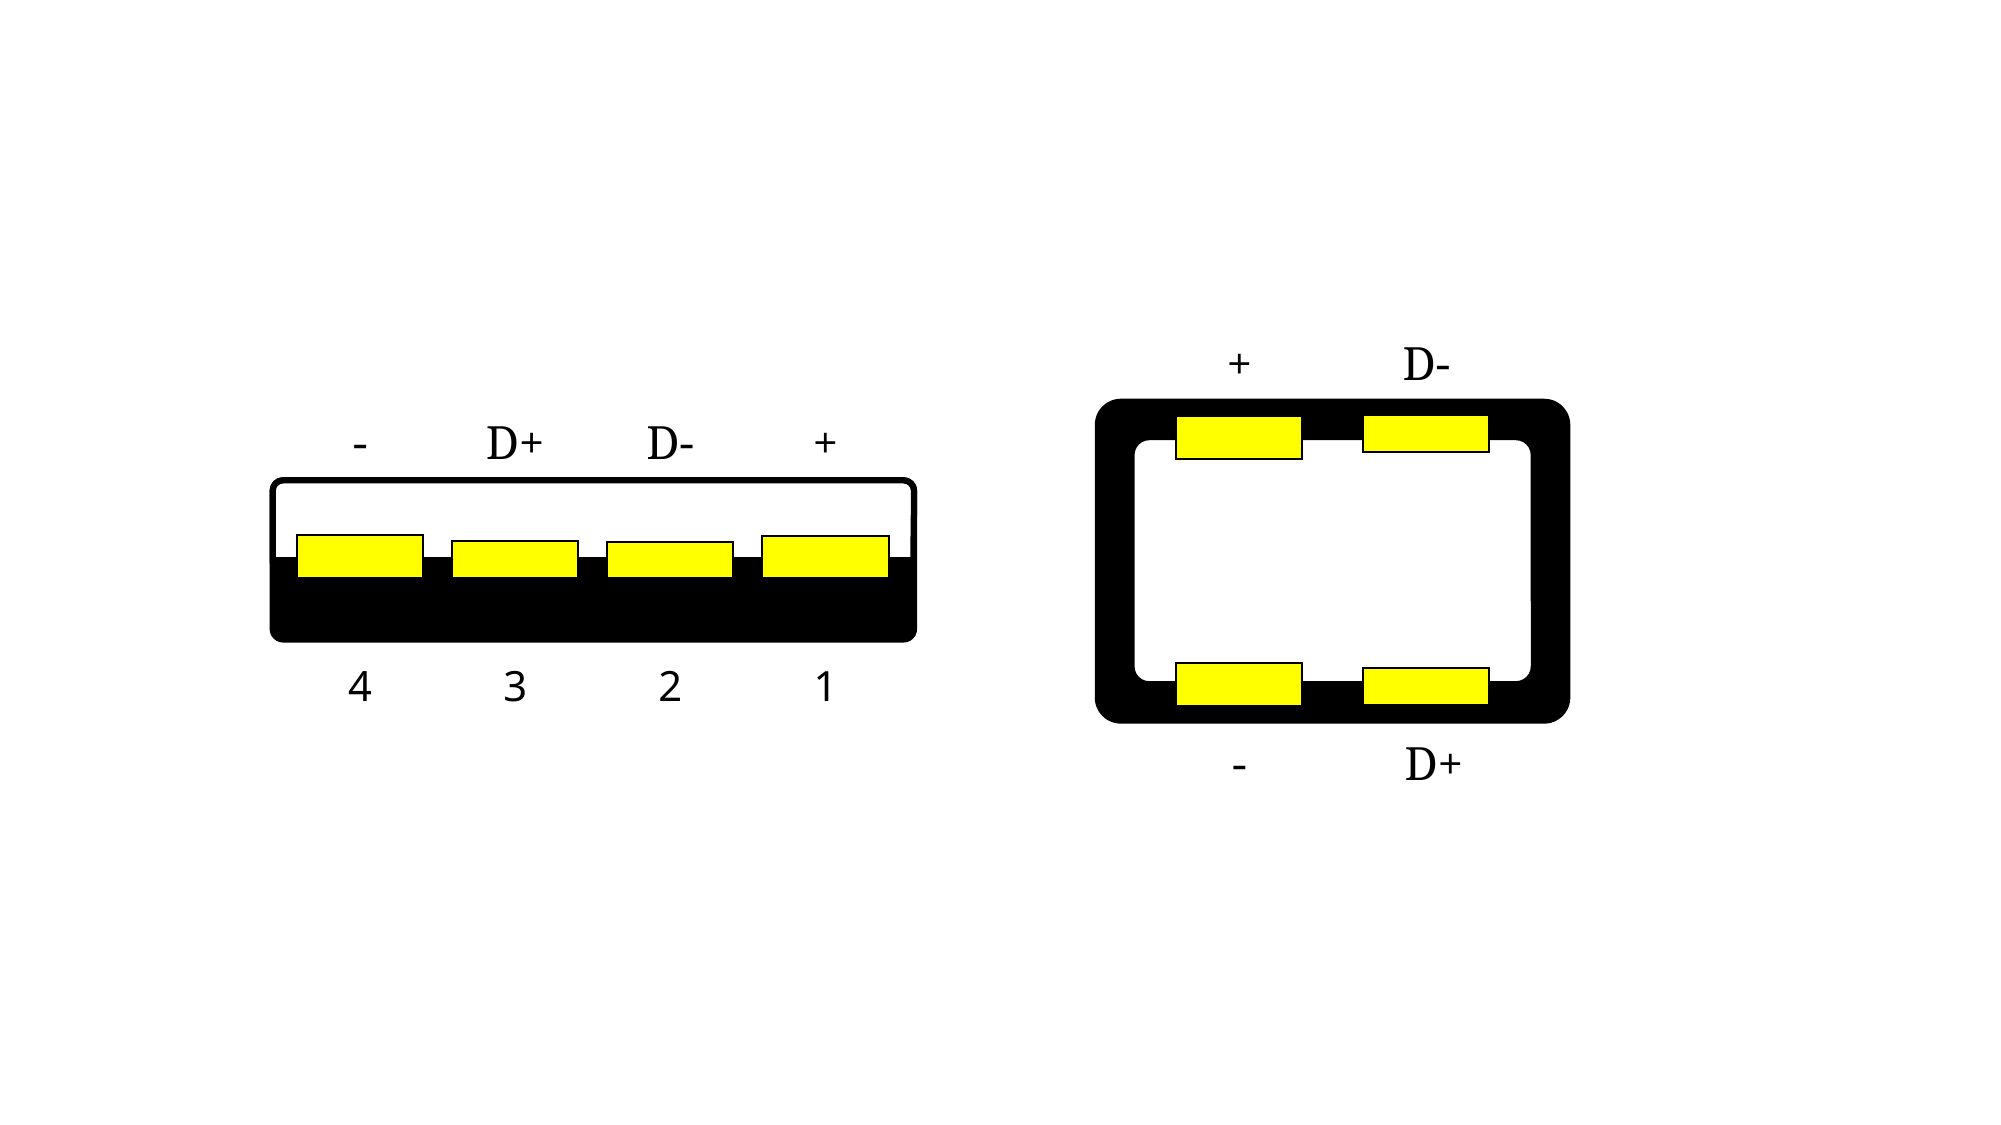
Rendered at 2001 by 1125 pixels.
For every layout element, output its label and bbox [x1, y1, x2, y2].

text_box [272, 406, 914, 719]
text_box [1097, 327, 1568, 798]
